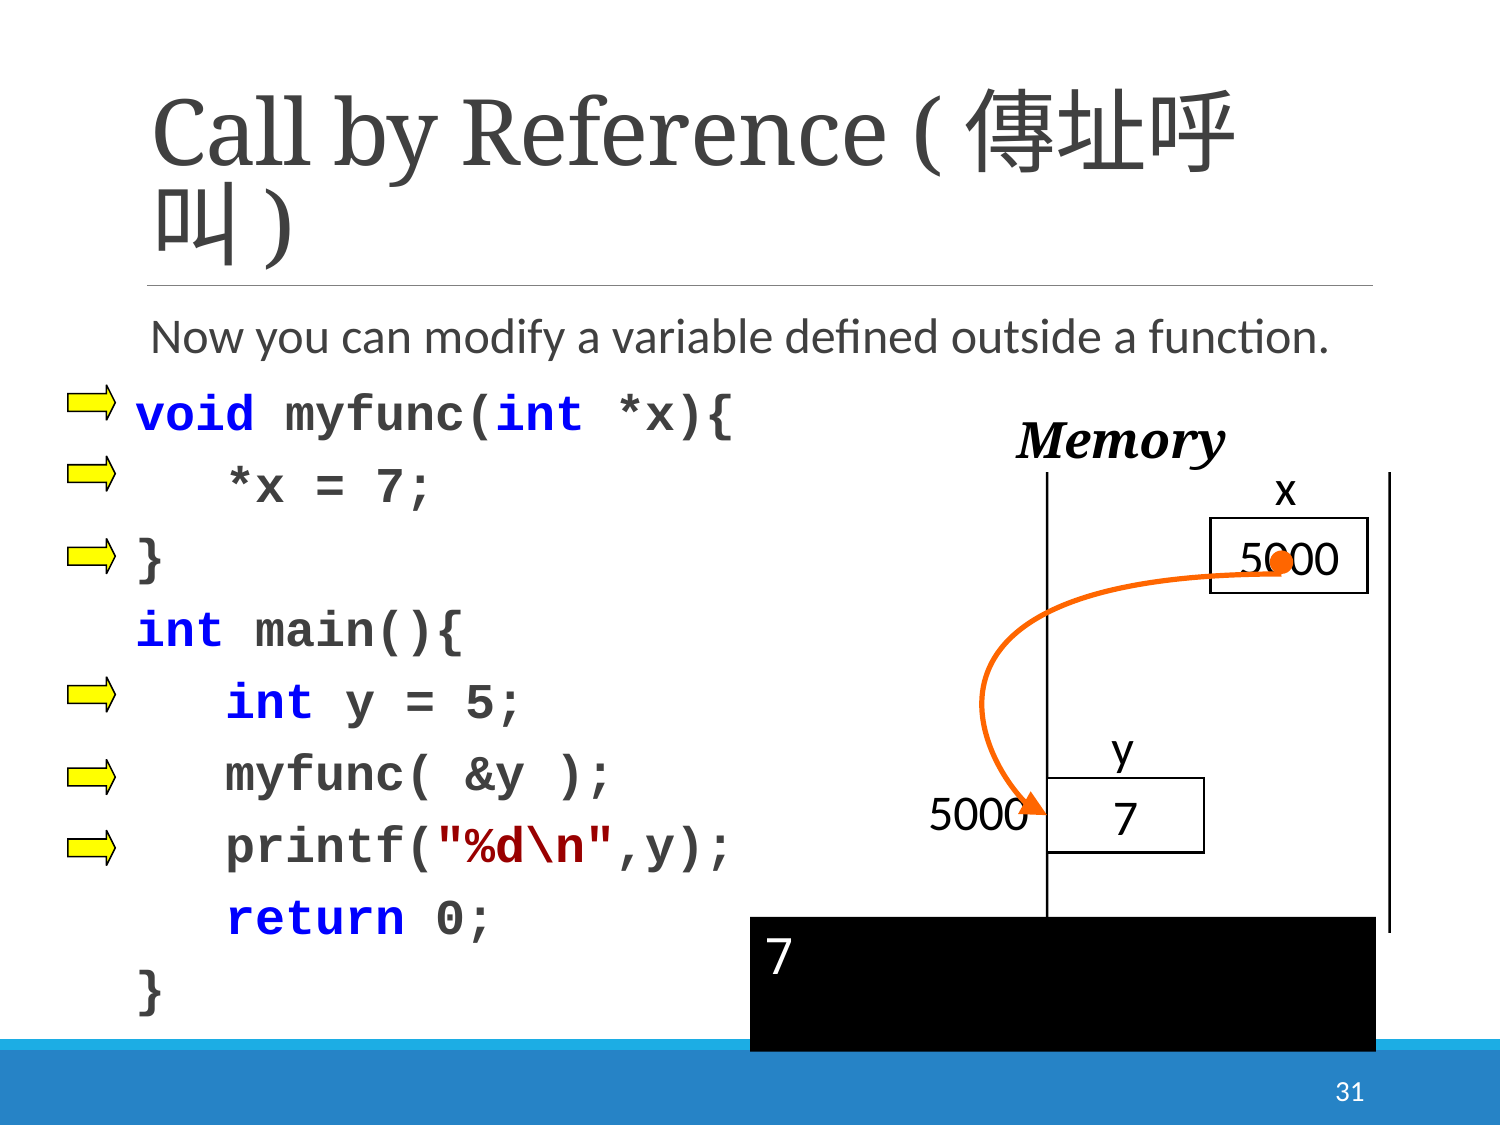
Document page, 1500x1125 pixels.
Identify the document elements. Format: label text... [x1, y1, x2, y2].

text_box 7 [750, 916, 1376, 1052]
text_box 5000 [1210, 518, 1368, 593]
text_box [67, 676, 116, 713]
text_box [1269, 550, 1294, 574]
list Now you can modify a variable defined outside a function. void myfunc(int *x){ *x = 7; } int main(){ int y = 5; myfunc( &y ); printf("%d\n",y); return 0; } [135, 302, 1373, 1035]
text_box 7 [1047, 822, 1204, 853]
text_box [67, 830, 116, 866]
text_box [67, 538, 116, 574]
text_box 5000 [913, 772, 1045, 848]
title Call by Reference (傳址呼叫) [135, 47, 1373, 285]
slide_number 31 [1218, 1059, 1380, 1120]
text_box Memory [1001, 400, 1242, 476]
text_box [67, 455, 116, 492]
text_box x [1260, 448, 1312, 523]
text_box [67, 384, 116, 421]
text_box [1041, 576, 1286, 814]
text_box [67, 759, 116, 795]
